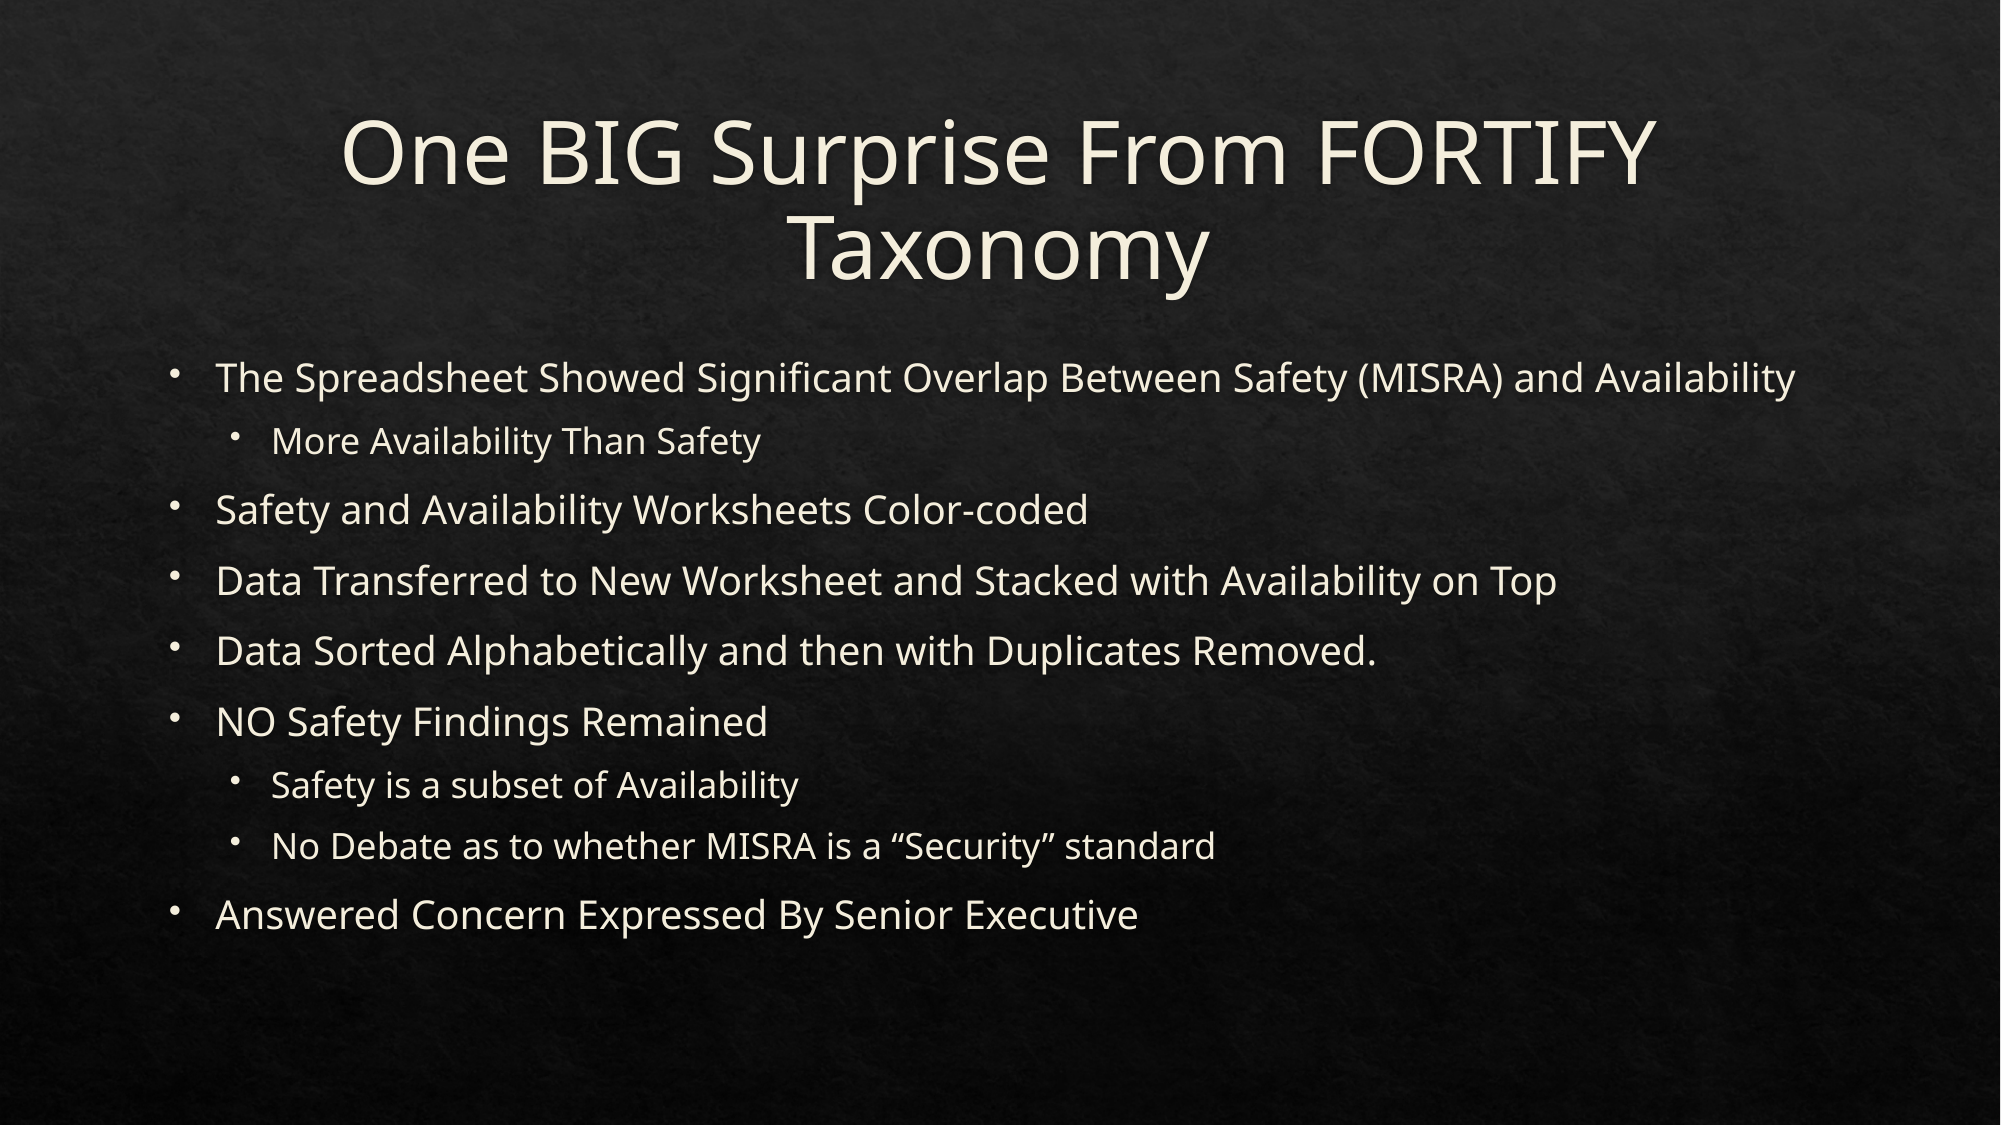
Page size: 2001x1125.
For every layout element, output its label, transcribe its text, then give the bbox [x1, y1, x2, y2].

list The Spreadsheet Showed Significant Overlap Between Safety (MISRA) and Availability More Availability Than Safety Safety and Availability Worksheets Color-coded Data Transferred to New Worksheet and Stacked with Availability on Top Data Sorted Alphabetically and then with Duplicates Removed. NO Safety Findings Remained Safety is a subset of Availability No Debate as to whether MISRA is a “Security” standard Answered Concern Expressed By Senior Executive [149, 340, 1849, 950]
title One BIG Surprise From FORTIFY Taxonomy [149, 99, 1849, 307]
